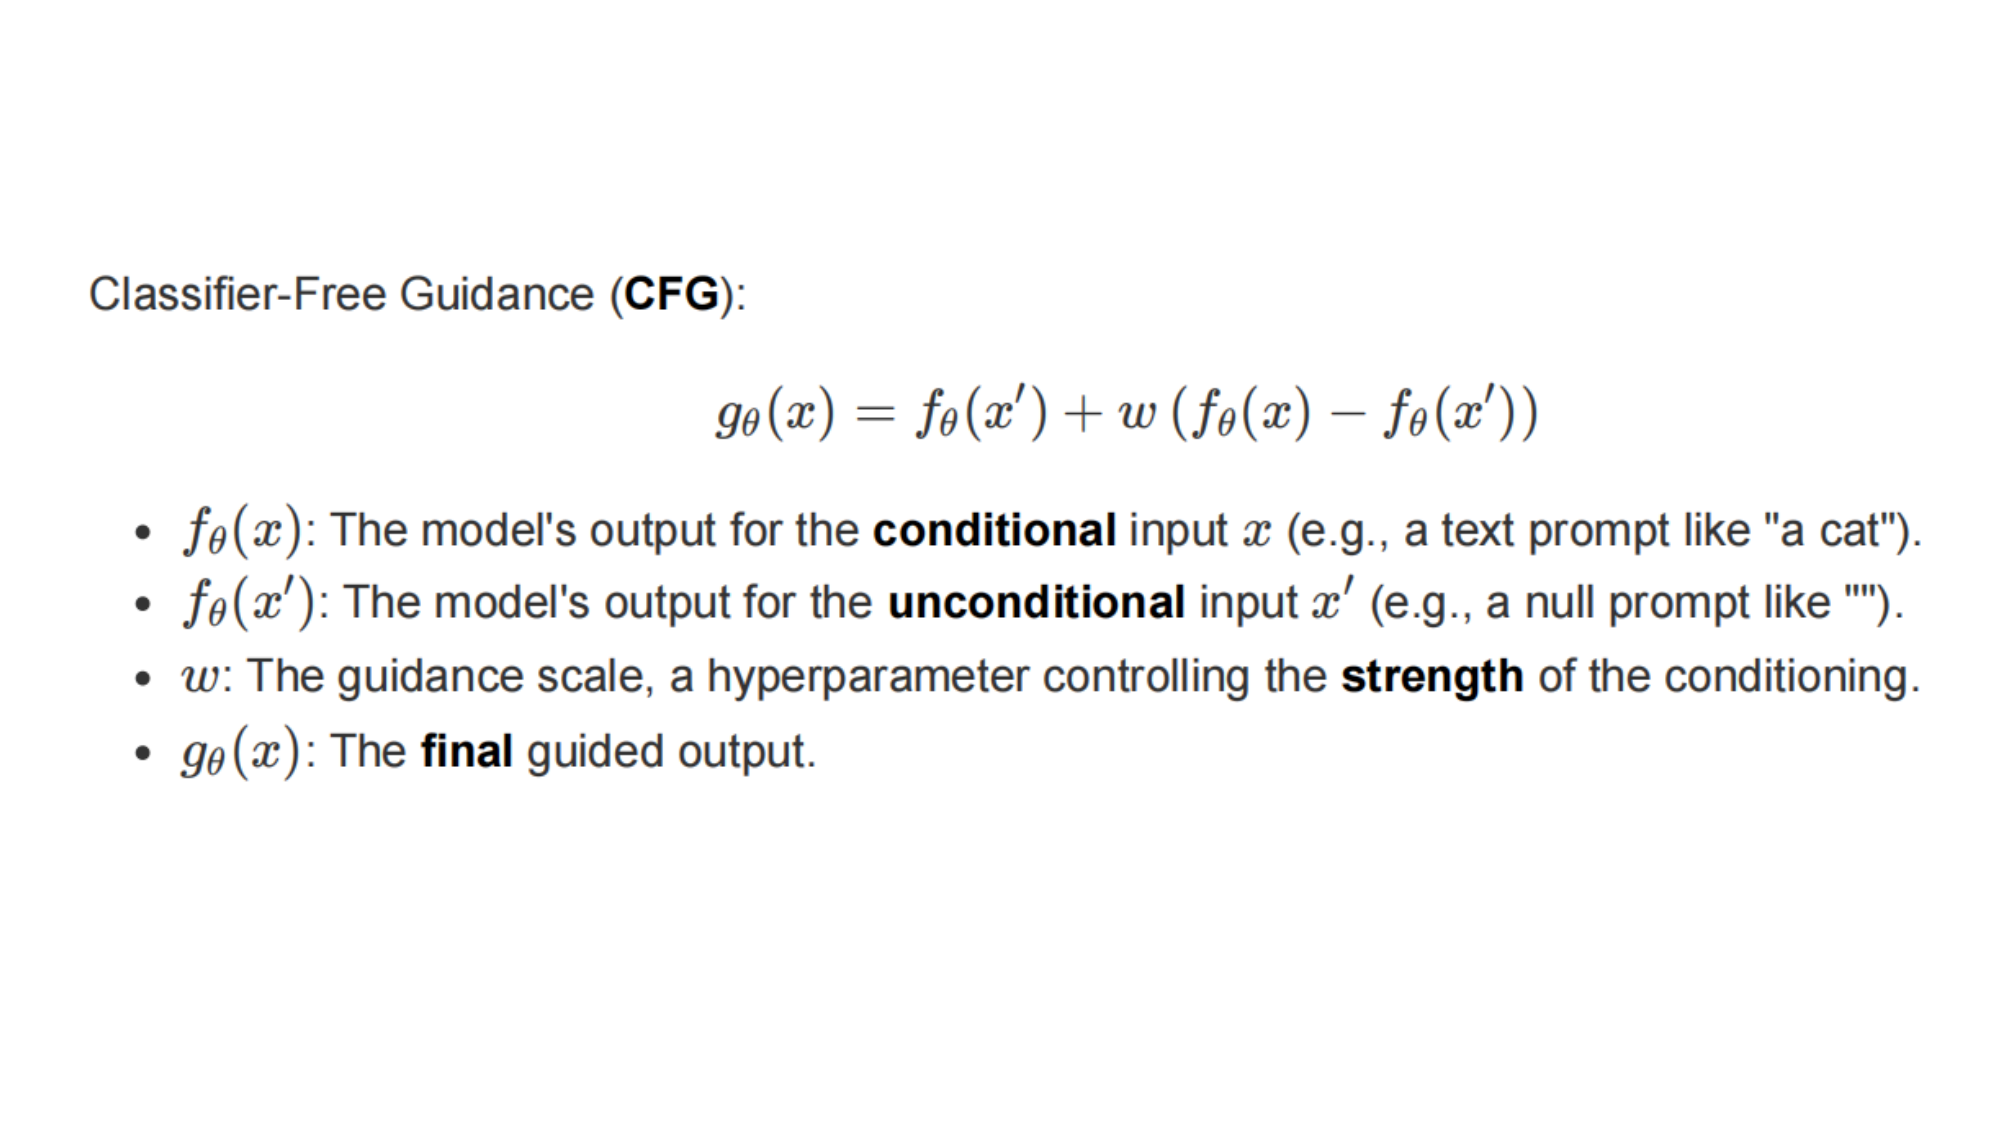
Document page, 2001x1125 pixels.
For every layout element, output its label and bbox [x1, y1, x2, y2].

picture [47, 240, 1952, 816]
